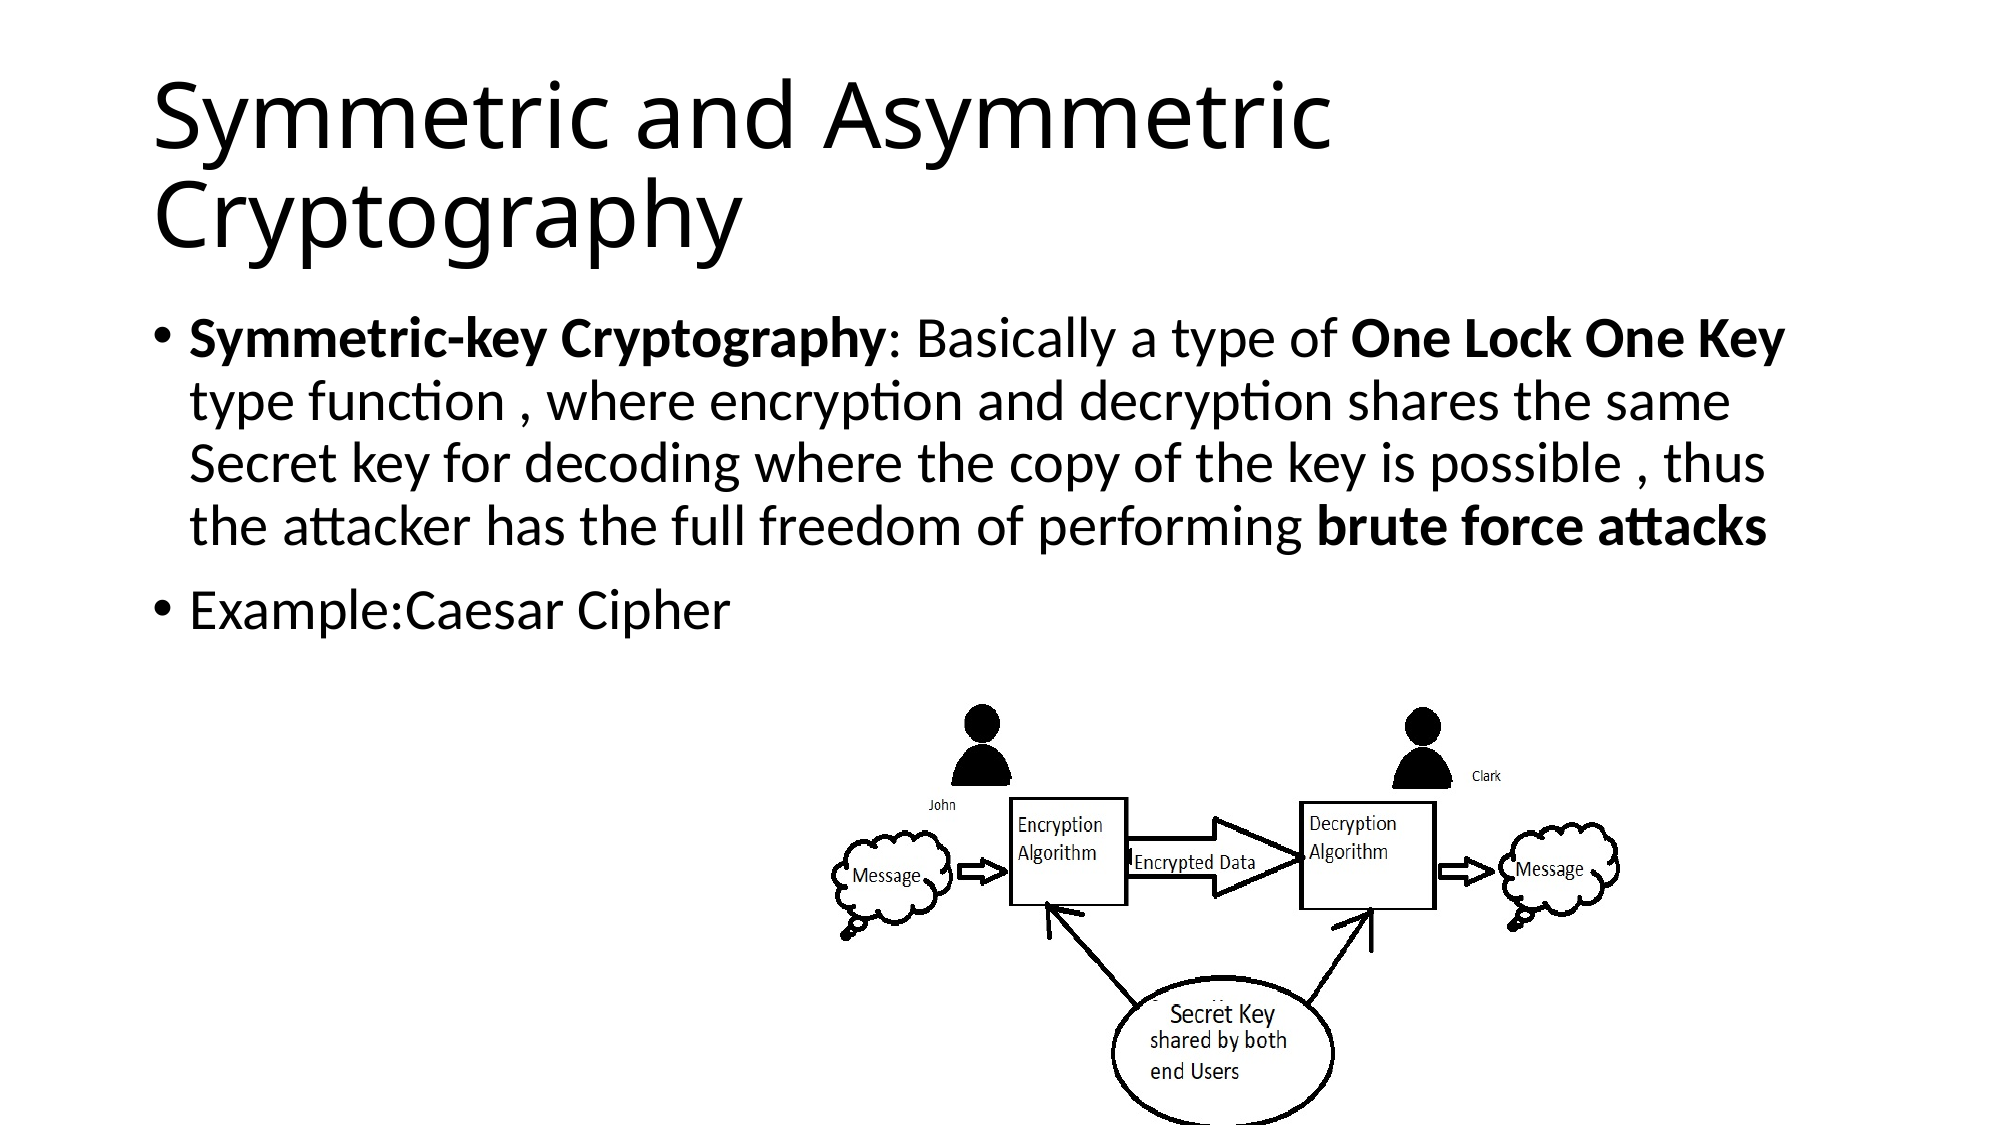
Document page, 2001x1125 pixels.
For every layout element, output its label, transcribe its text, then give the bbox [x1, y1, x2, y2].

title Symmetric and Asymmetric Cryptography [137, 59, 1863, 278]
picture [733, 632, 2000, 1125]
list Symmetric-key Cryptography: Basically a type of One Lock One Key type function , where encryption and decryption shares the same Secret key for decoding where the copy of the key is possible , thus the attacker has the full freedom of performing brute force attacks Example:Caesar Cipher [137, 299, 1863, 667]
